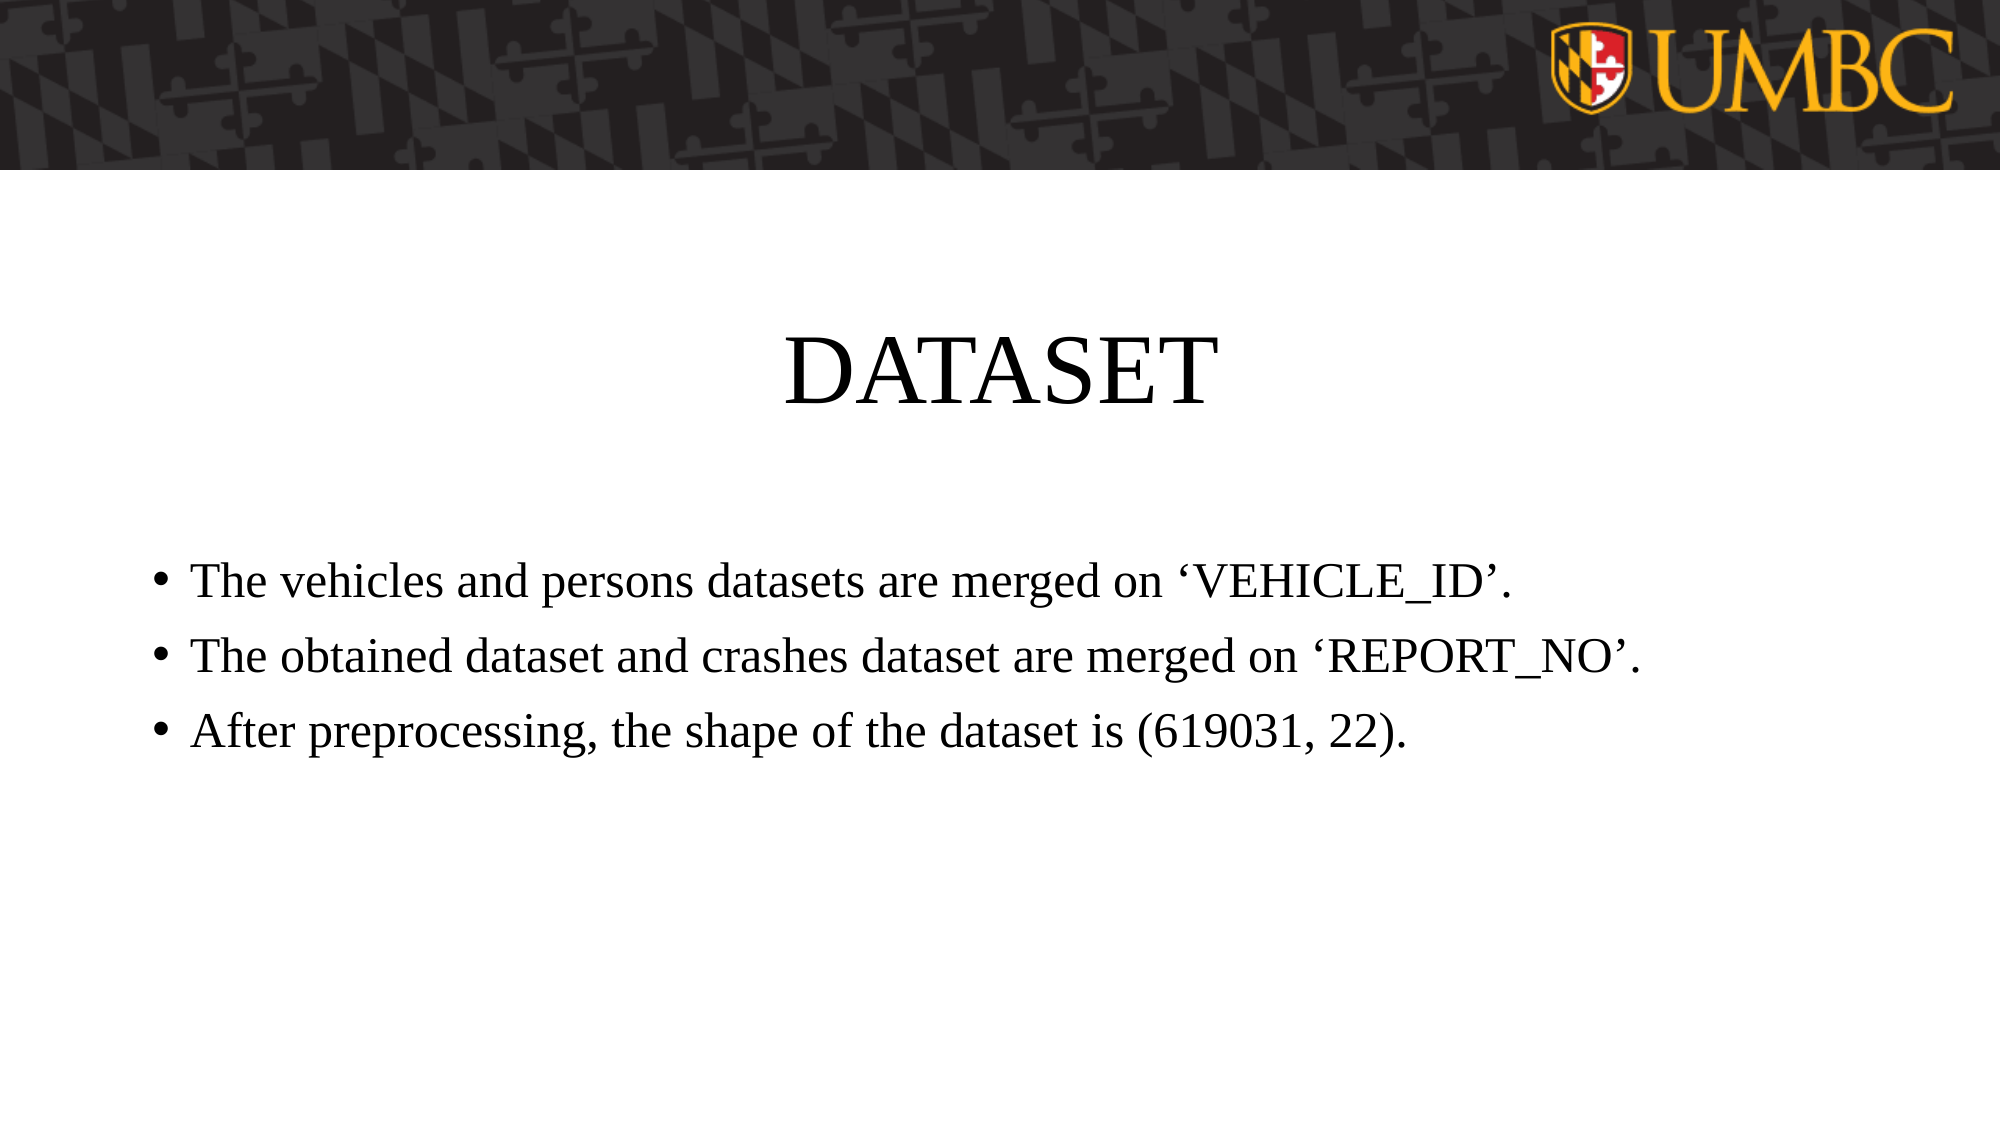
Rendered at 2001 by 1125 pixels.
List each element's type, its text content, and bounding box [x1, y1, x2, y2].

title DATASET [140, 265, 1863, 478]
picture [0, 0, 2000, 170]
list The vehicles and persons datasets are merged on ‘VEHICLE_ID’. The obtained dataset and crashes dataset are merged on ‘REPORT_NO’. After preprocessing, the shape of the dataset is (619031, 22). [137, 546, 1863, 880]
